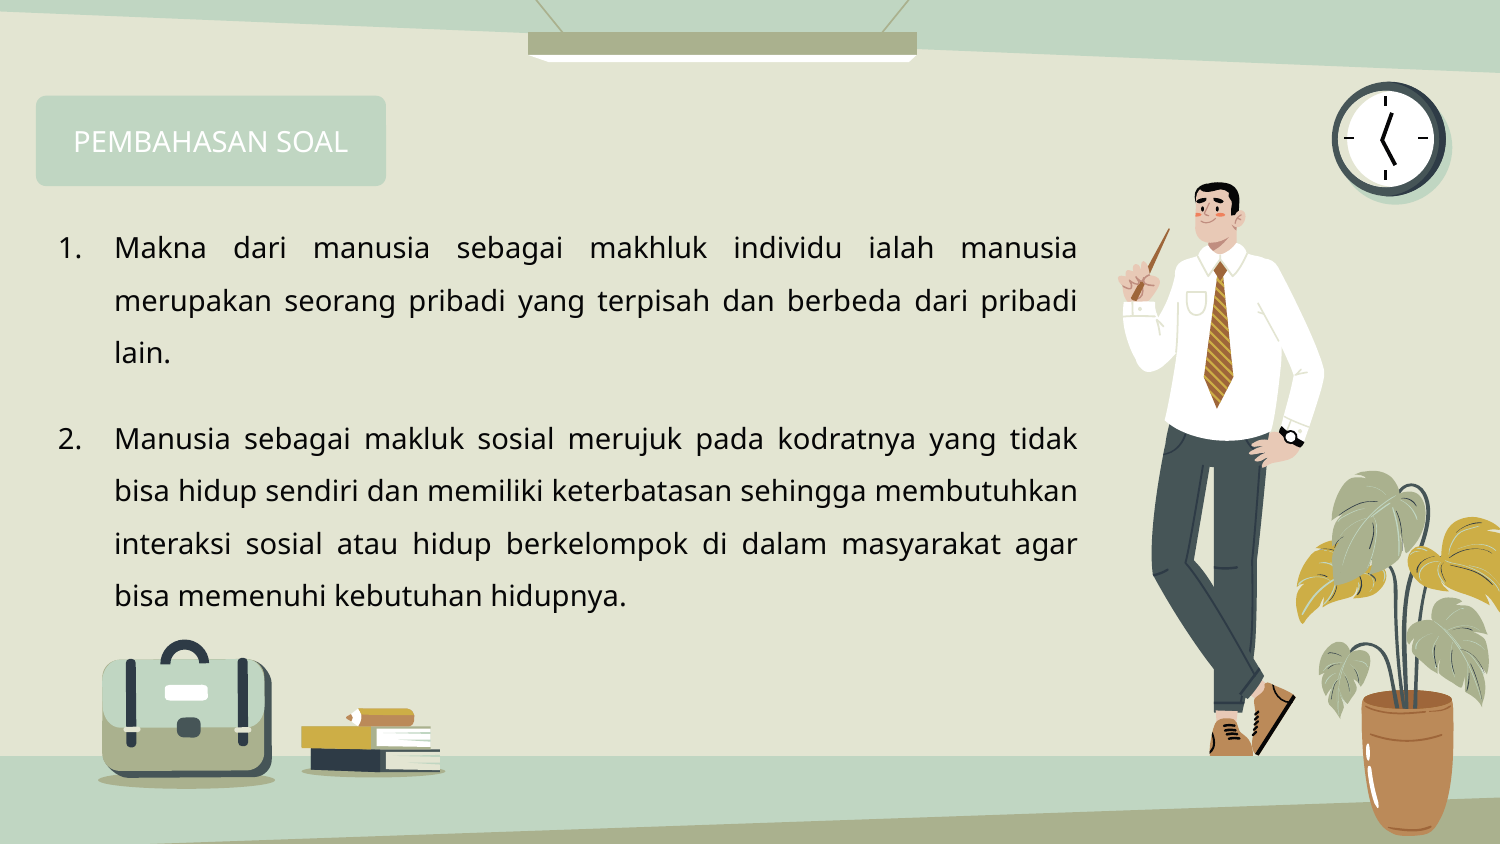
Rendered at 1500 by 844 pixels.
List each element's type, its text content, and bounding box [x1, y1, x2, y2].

text_box PEMBAHASAN SOAL [33, 93, 389, 189]
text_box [97, 636, 446, 790]
subtitle Makna dari manusia sebagai makhluk individu ialah manusia merupakan seorang pribadi yang terpisah dan berbeda dari pribadi lain. Manusia sebagai makluk sosial merujuk pada kodratnya yang tidak bisa hidup sendiri dan memiliki keterbatasan sehingga membutuhkan interaksi sosial atau hidup berkelompok di dalam masyarakat agar bisa memenuhi kebutuhan hidupnya. [42, 197, 1094, 626]
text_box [1295, 470, 1500, 837]
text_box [1117, 181, 1325, 757]
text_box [1331, 81, 1453, 205]
